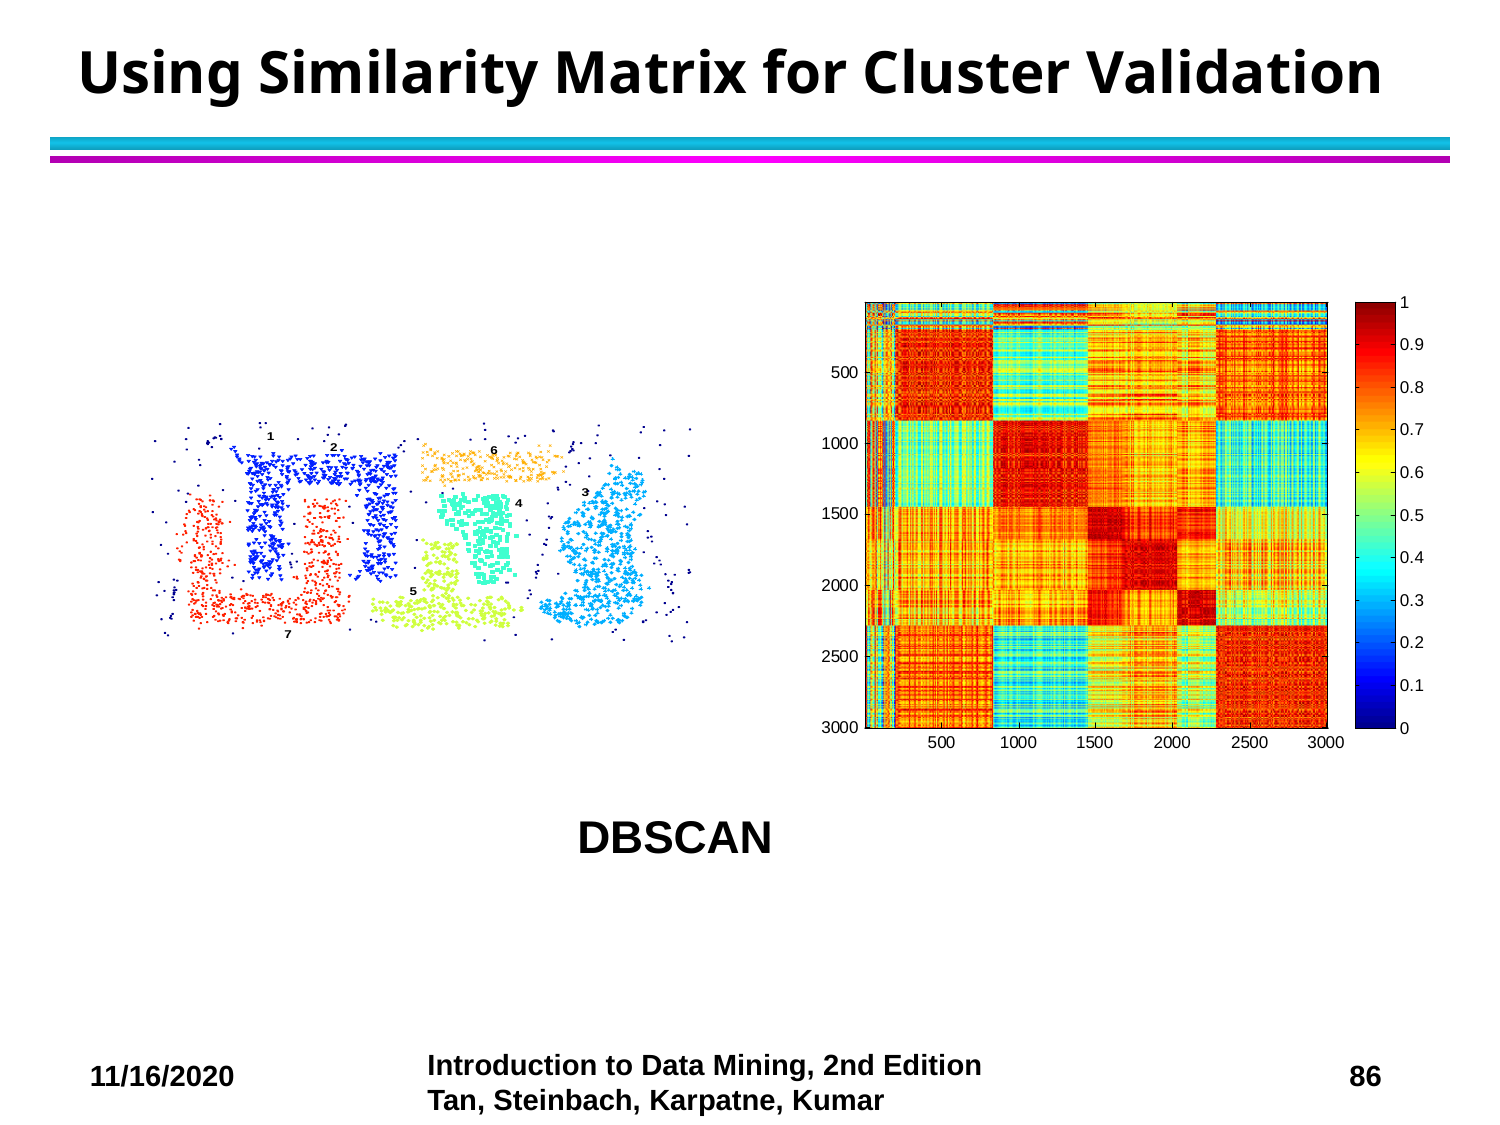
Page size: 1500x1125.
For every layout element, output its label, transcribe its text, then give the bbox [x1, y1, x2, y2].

title Using Similarity Matrix for Cluster Validation [62, 24, 1421, 113]
text_box DBSCAN [562, 800, 1038, 870]
picture [37, 262, 1474, 787]
